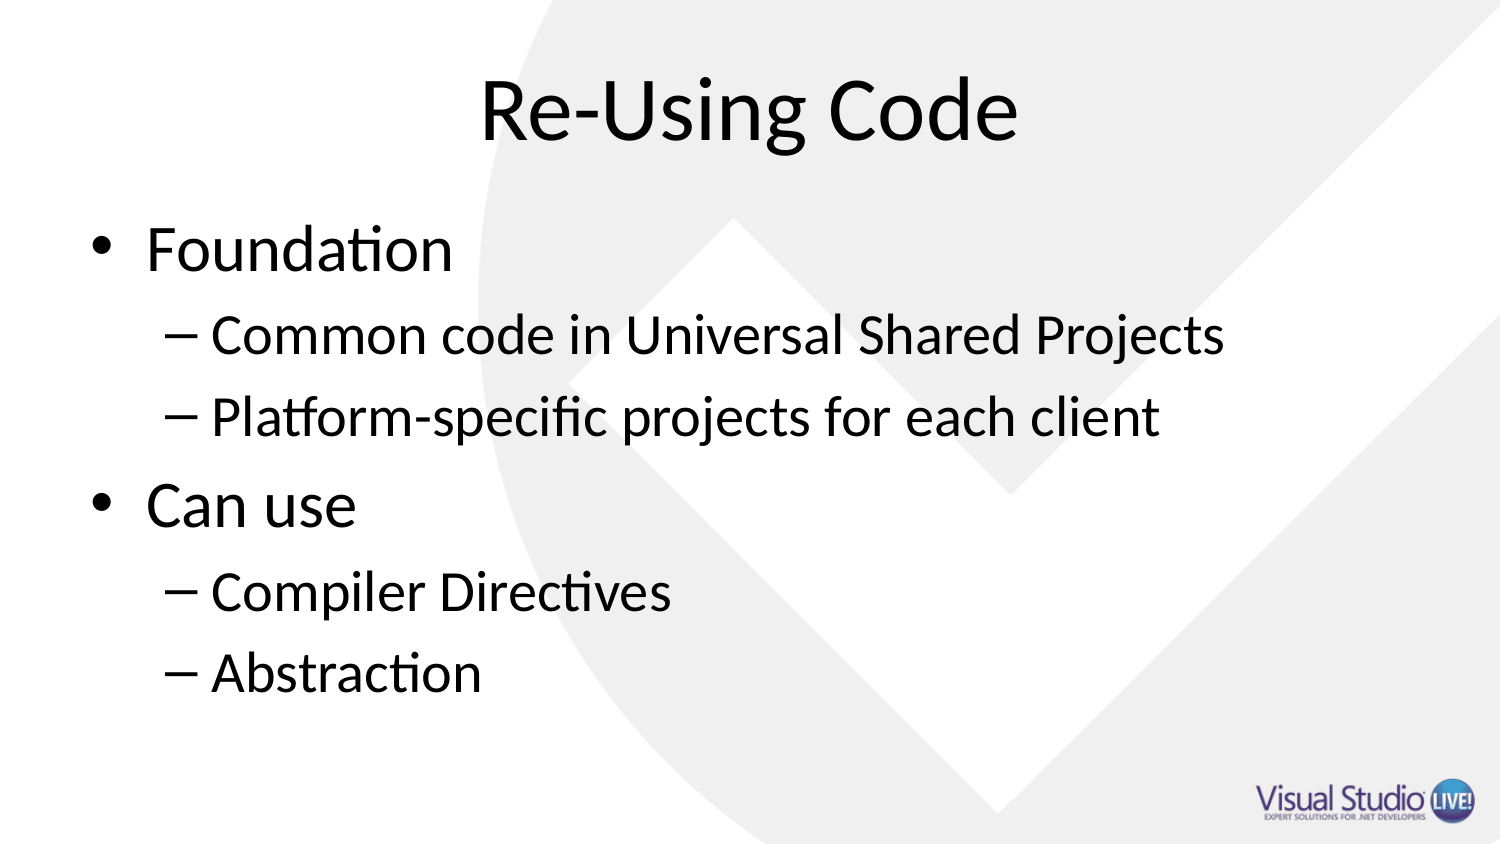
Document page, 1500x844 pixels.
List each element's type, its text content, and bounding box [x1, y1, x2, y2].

picture [0, 0, 1500, 844]
list Foundation Common code in Universal Shared Projects Platform-specific projects for each client Can use Compiler Directives Abstraction [75, 196, 1425, 754]
title Re-Using Code [75, 33, 1425, 175]
